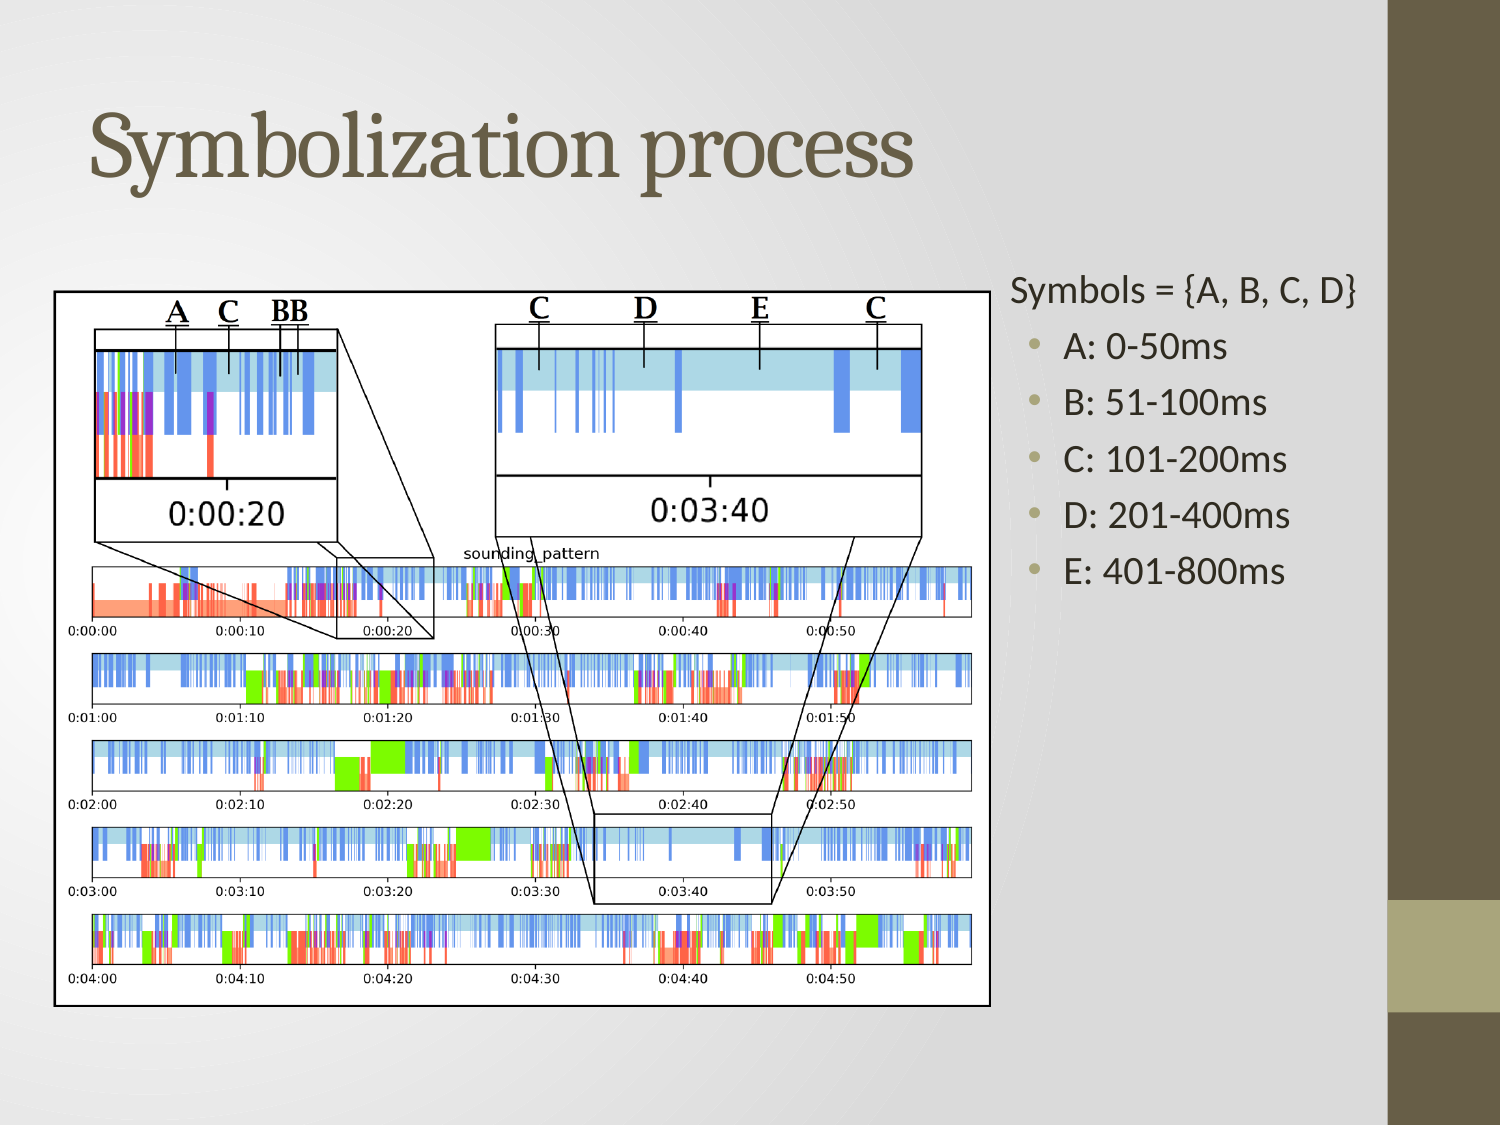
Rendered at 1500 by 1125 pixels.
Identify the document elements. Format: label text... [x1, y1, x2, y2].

picture [52, 290, 991, 1008]
list Symbols = {A, B, C, D} A: 0-50ms B: 51-100ms C: 101-200ms D: 201-400ms E: 401-800ms [994, 255, 1454, 603]
title Symbolization process [75, 45, 1325, 233]
